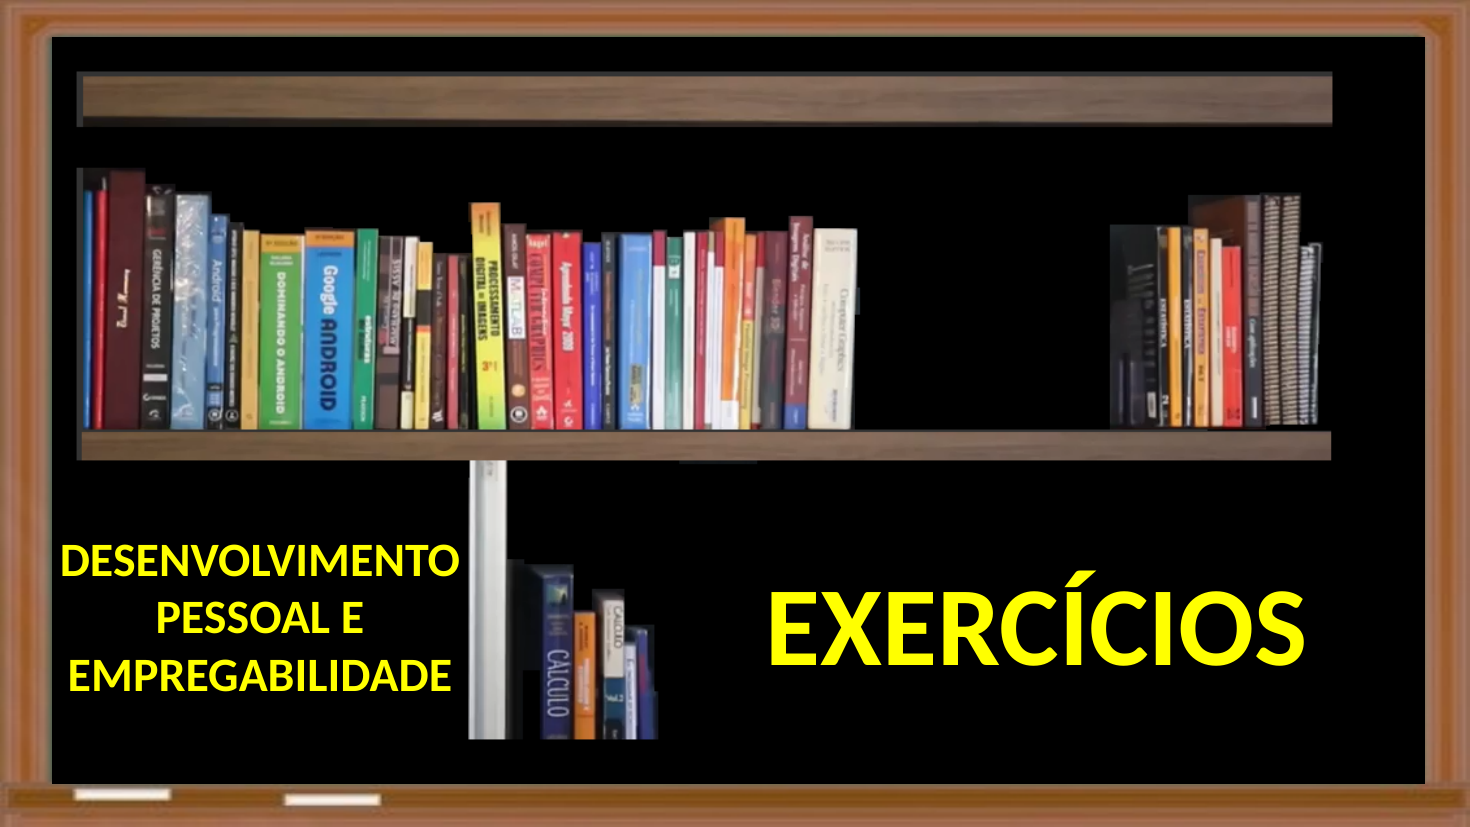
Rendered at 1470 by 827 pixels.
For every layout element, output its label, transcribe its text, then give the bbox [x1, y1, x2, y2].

text_box DESENVOLVIMENTO PESSOAL E EMPREGABILIDADE [35, 521, 45, 763]
picture [0, 0, 1470, 827]
